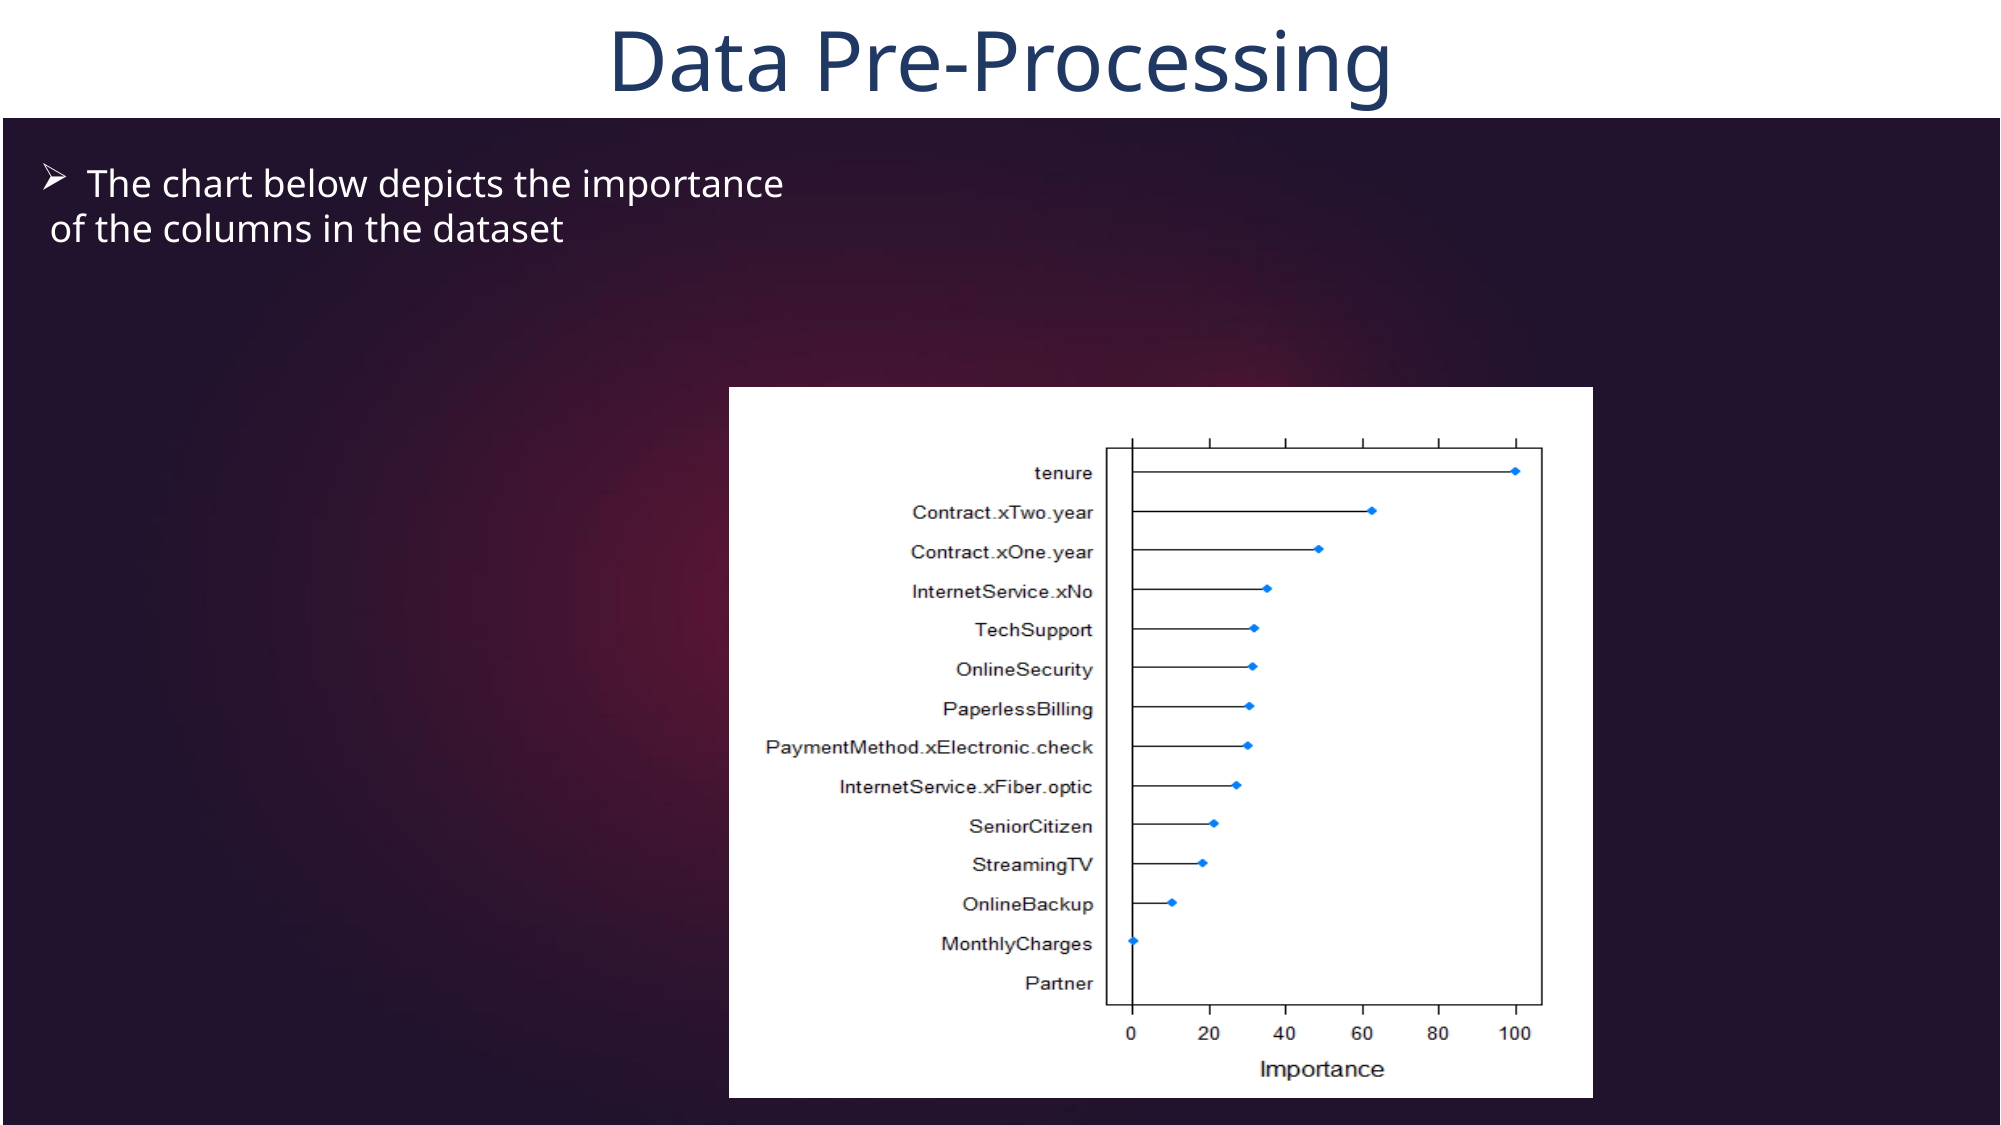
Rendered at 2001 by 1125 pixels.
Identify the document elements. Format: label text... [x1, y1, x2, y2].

picture [3, 118, 2000, 1125]
text_box Data Pre-Processing [3, 11, 2000, 118]
